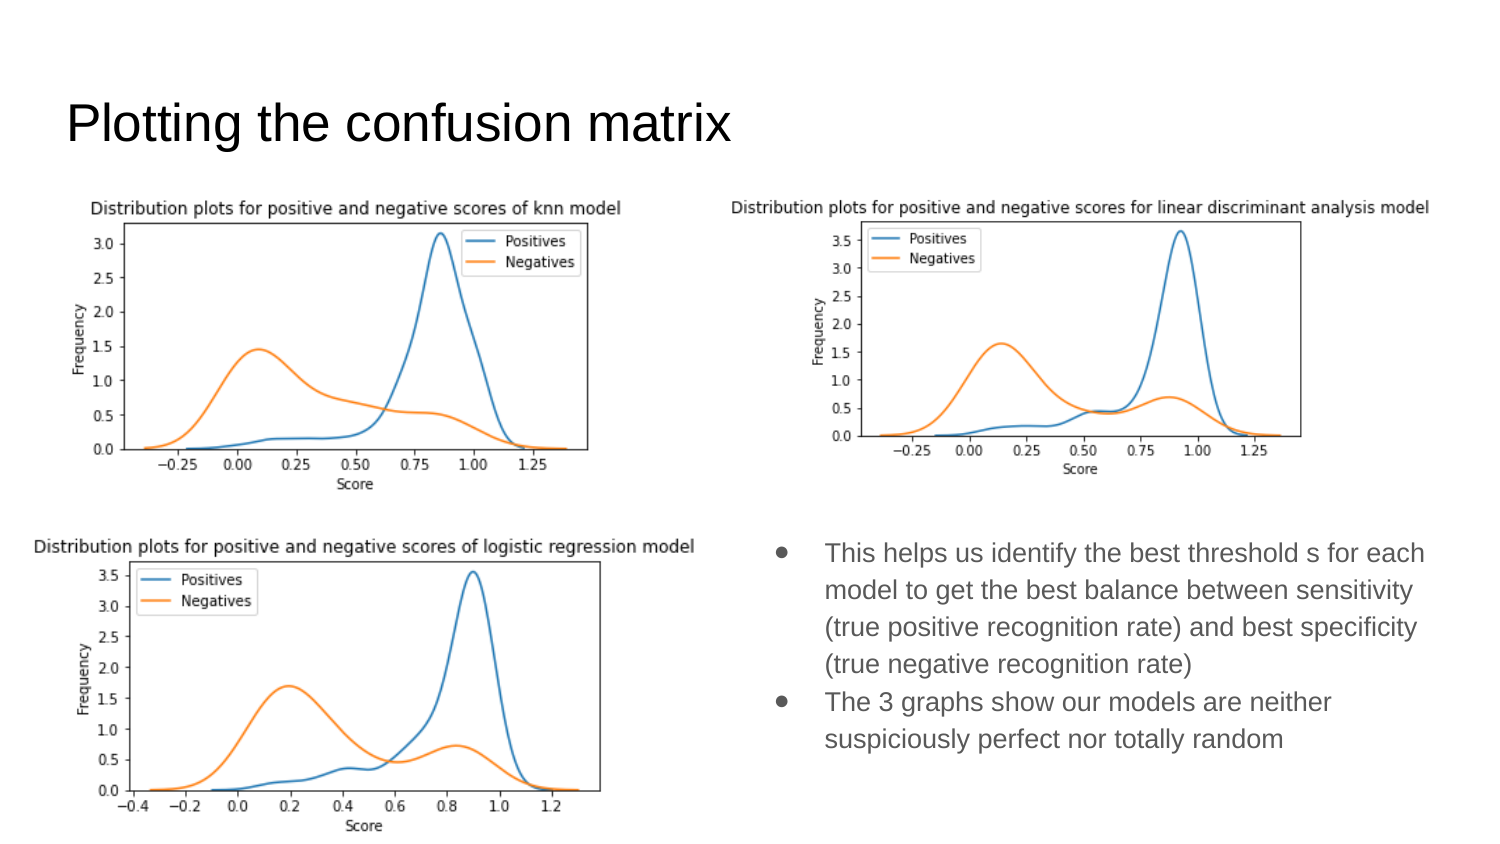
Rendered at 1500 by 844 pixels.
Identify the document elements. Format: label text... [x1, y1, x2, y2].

picture [24, 529, 705, 844]
title Plotting the confusion matrix [51, 72, 1449, 167]
picture [721, 191, 1438, 486]
list This helps us identify the best threshold s for each model to get the best balance between sensitivity (true positive recognition rate) and best specificity (true negative recognition rate) The 3 graphs show our models are neither suspiciously perfect nor totally random [734, 515, 1475, 836]
picture [62, 191, 630, 502]
